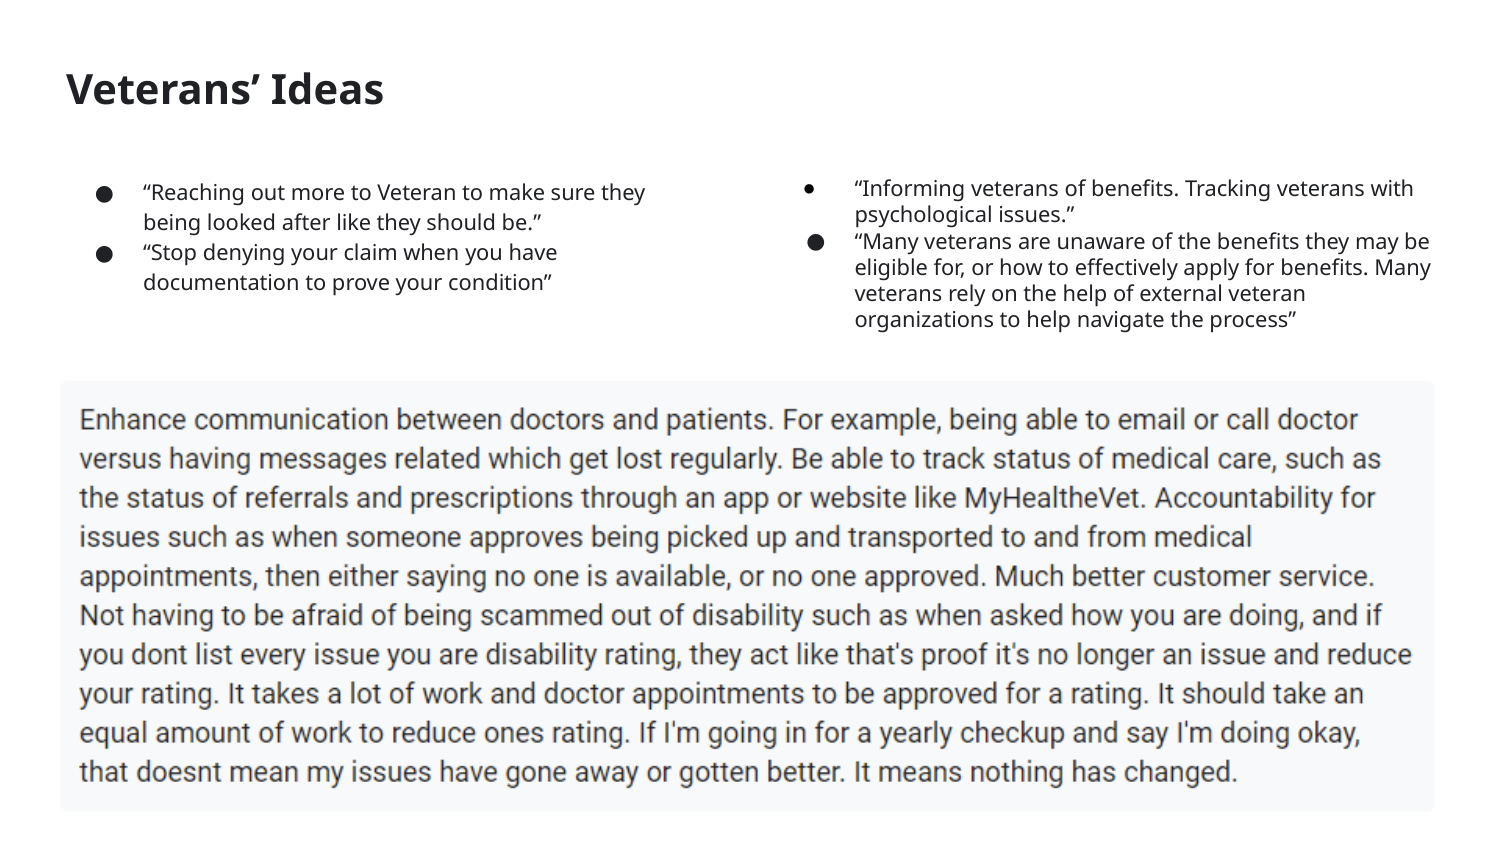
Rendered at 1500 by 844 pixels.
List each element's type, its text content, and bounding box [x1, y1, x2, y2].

list “Reaching out more to Veteran to make sure they being looked after like they should be.” “Stop denying your claim when you have documentation to prove your condition” [53, 159, 703, 377]
text_box “Informing veterans of benefits. Tracking veterans with psychological issues.” “Many veterans are unaware of the benefits they may be eligible for, or how to effectively apply for benefits. Many veterans rely on the help of external veteran organizations to help navigate the process” [764, 159, 1447, 348]
title Veterans’ Ideas [51, 48, 1449, 180]
picture [52, 378, 1448, 818]
